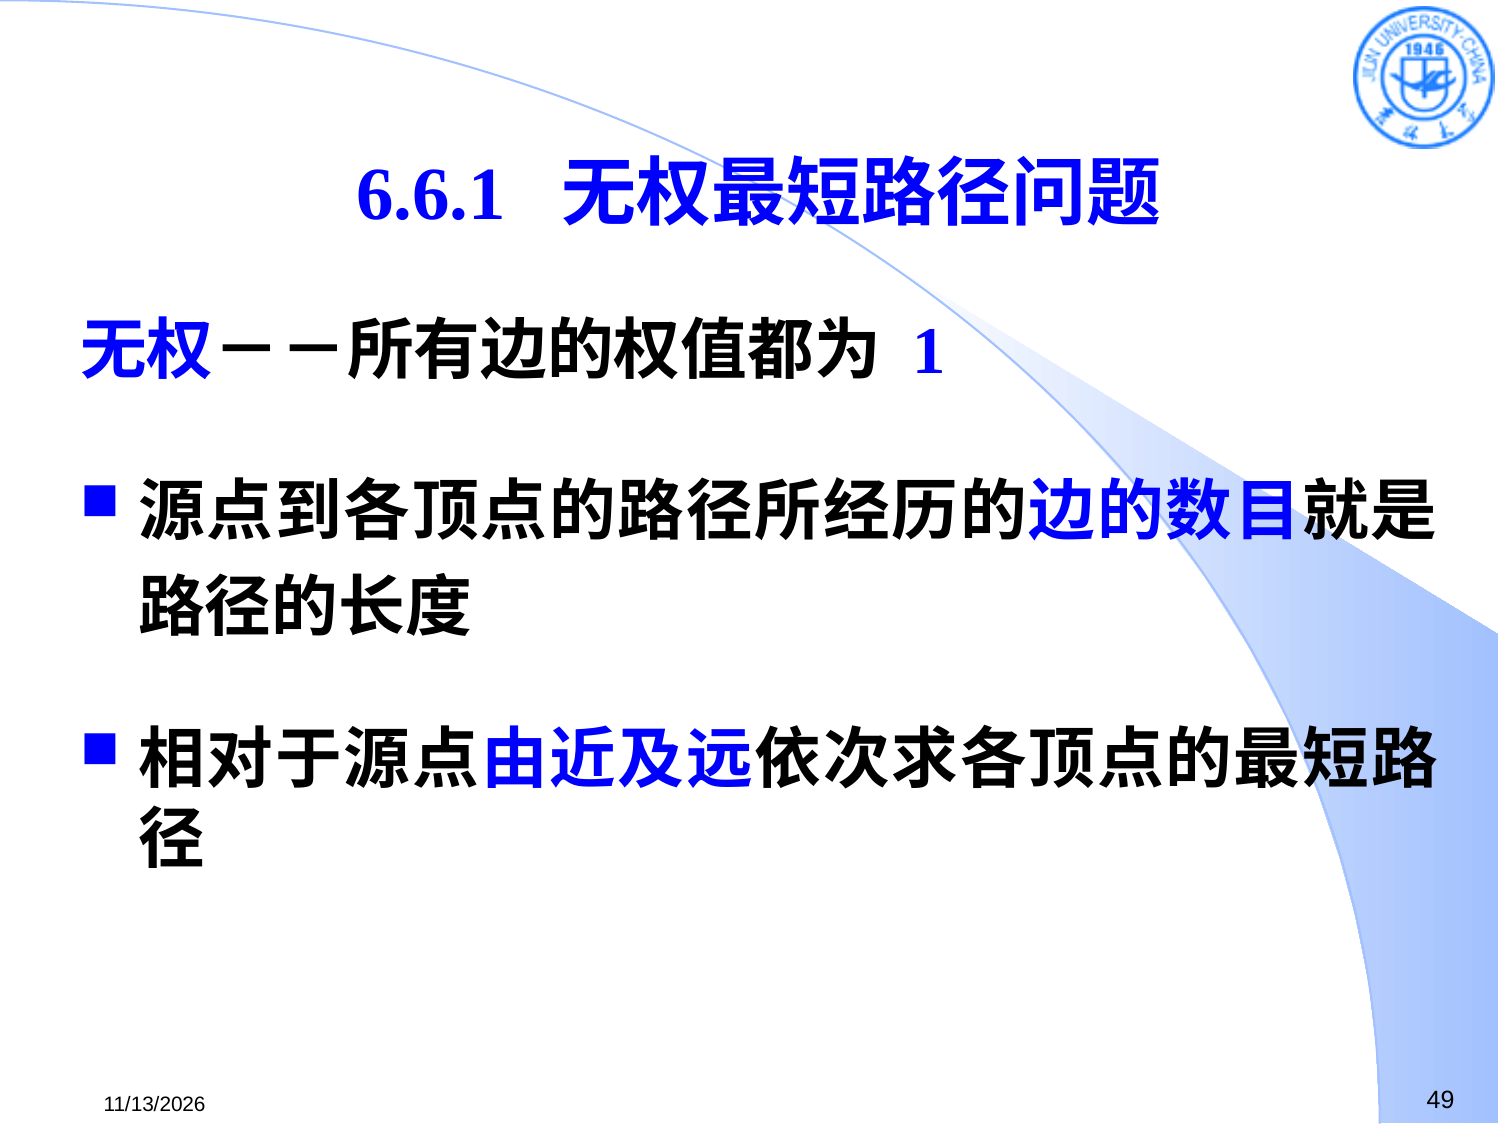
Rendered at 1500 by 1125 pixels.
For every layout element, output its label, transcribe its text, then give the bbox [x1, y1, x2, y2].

list 6.6.1 无权最短路径问题 无权－－所有边的权值都为 1 源点到各顶点的路径所经历的边的数目就是路径的长度 相对于源点由近及远依次求各顶点的最短路径 [64, 136, 1454, 988]
picture [1353, 6, 1495, 149]
